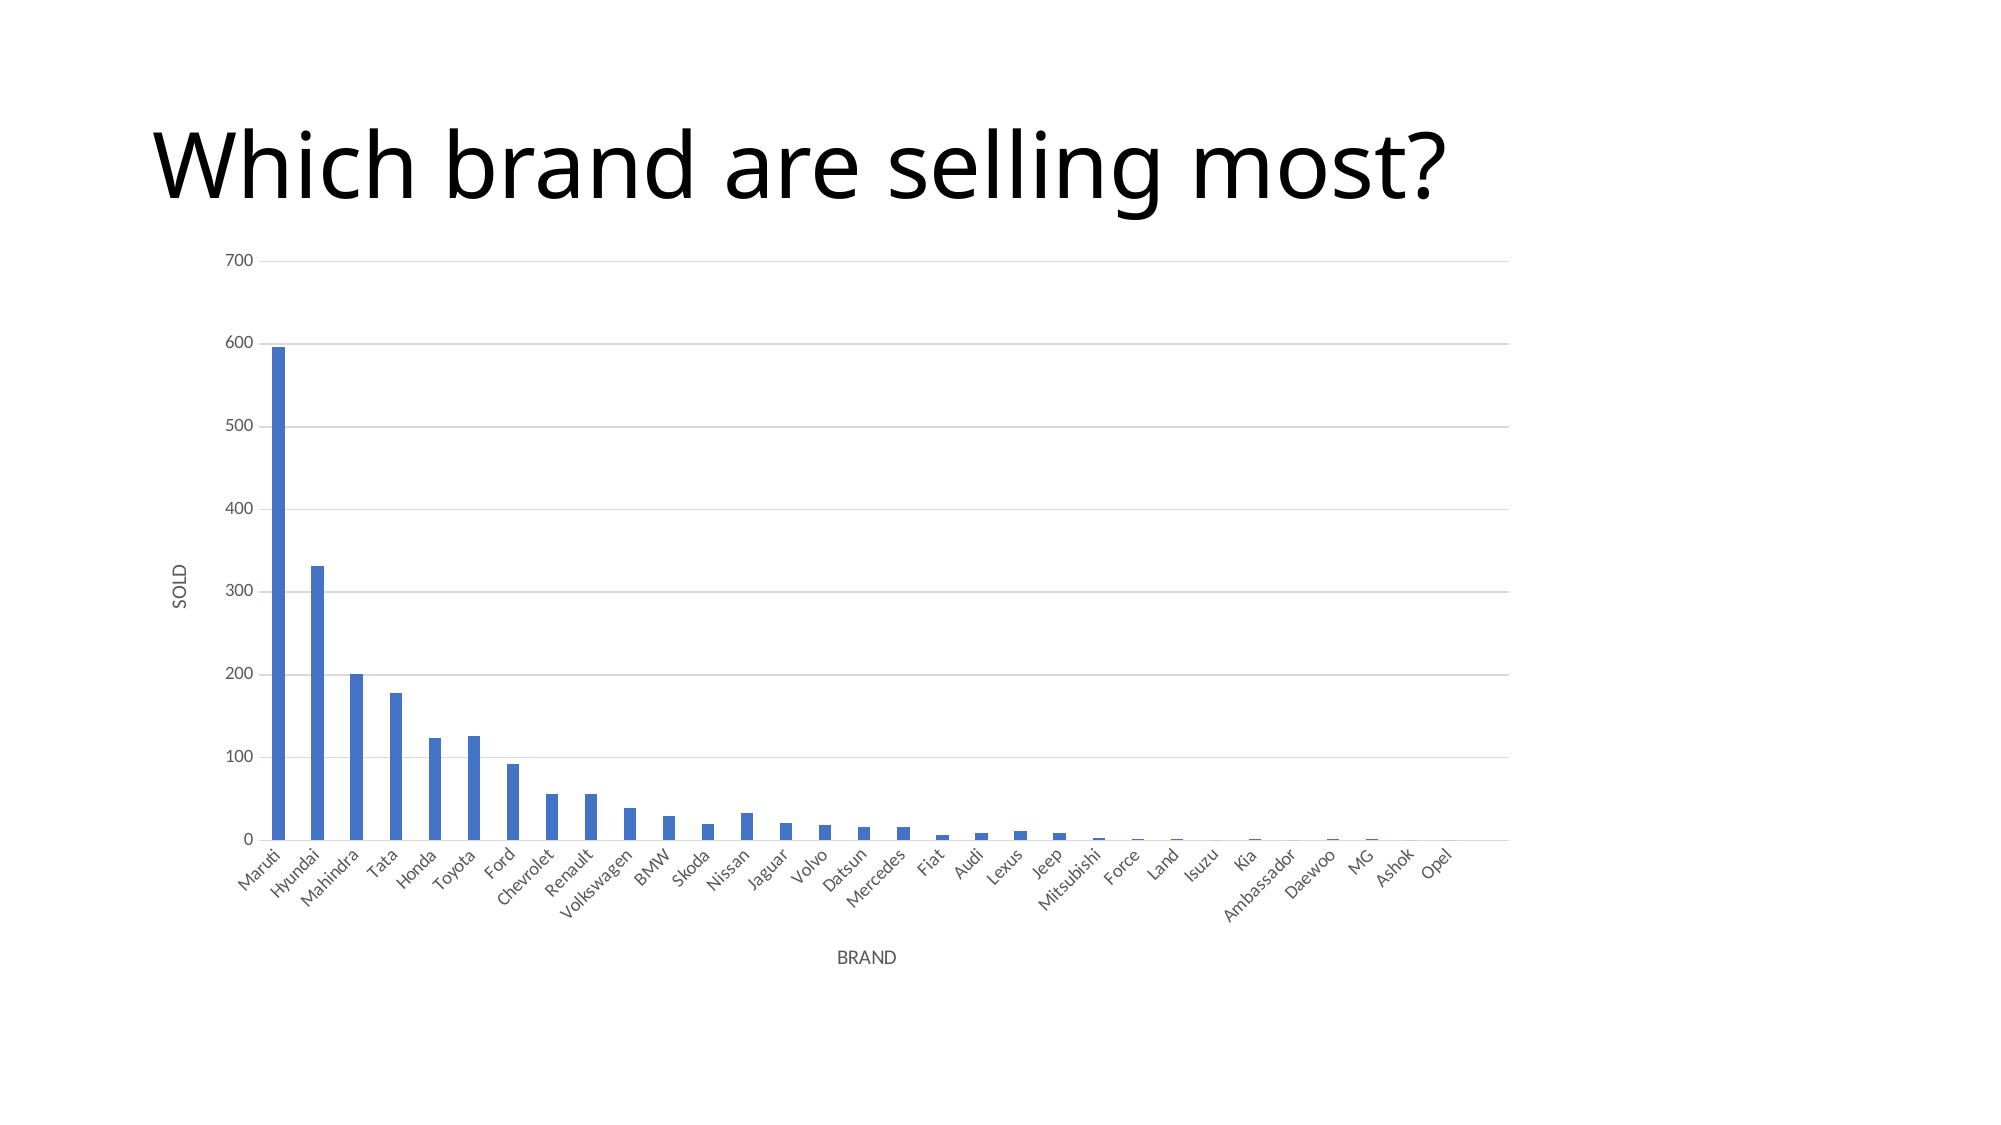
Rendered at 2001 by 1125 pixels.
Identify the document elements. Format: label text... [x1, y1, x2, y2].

chart [137, 236, 1537, 1001]
title Which brand are selling most? [137, 59, 1863, 278]
